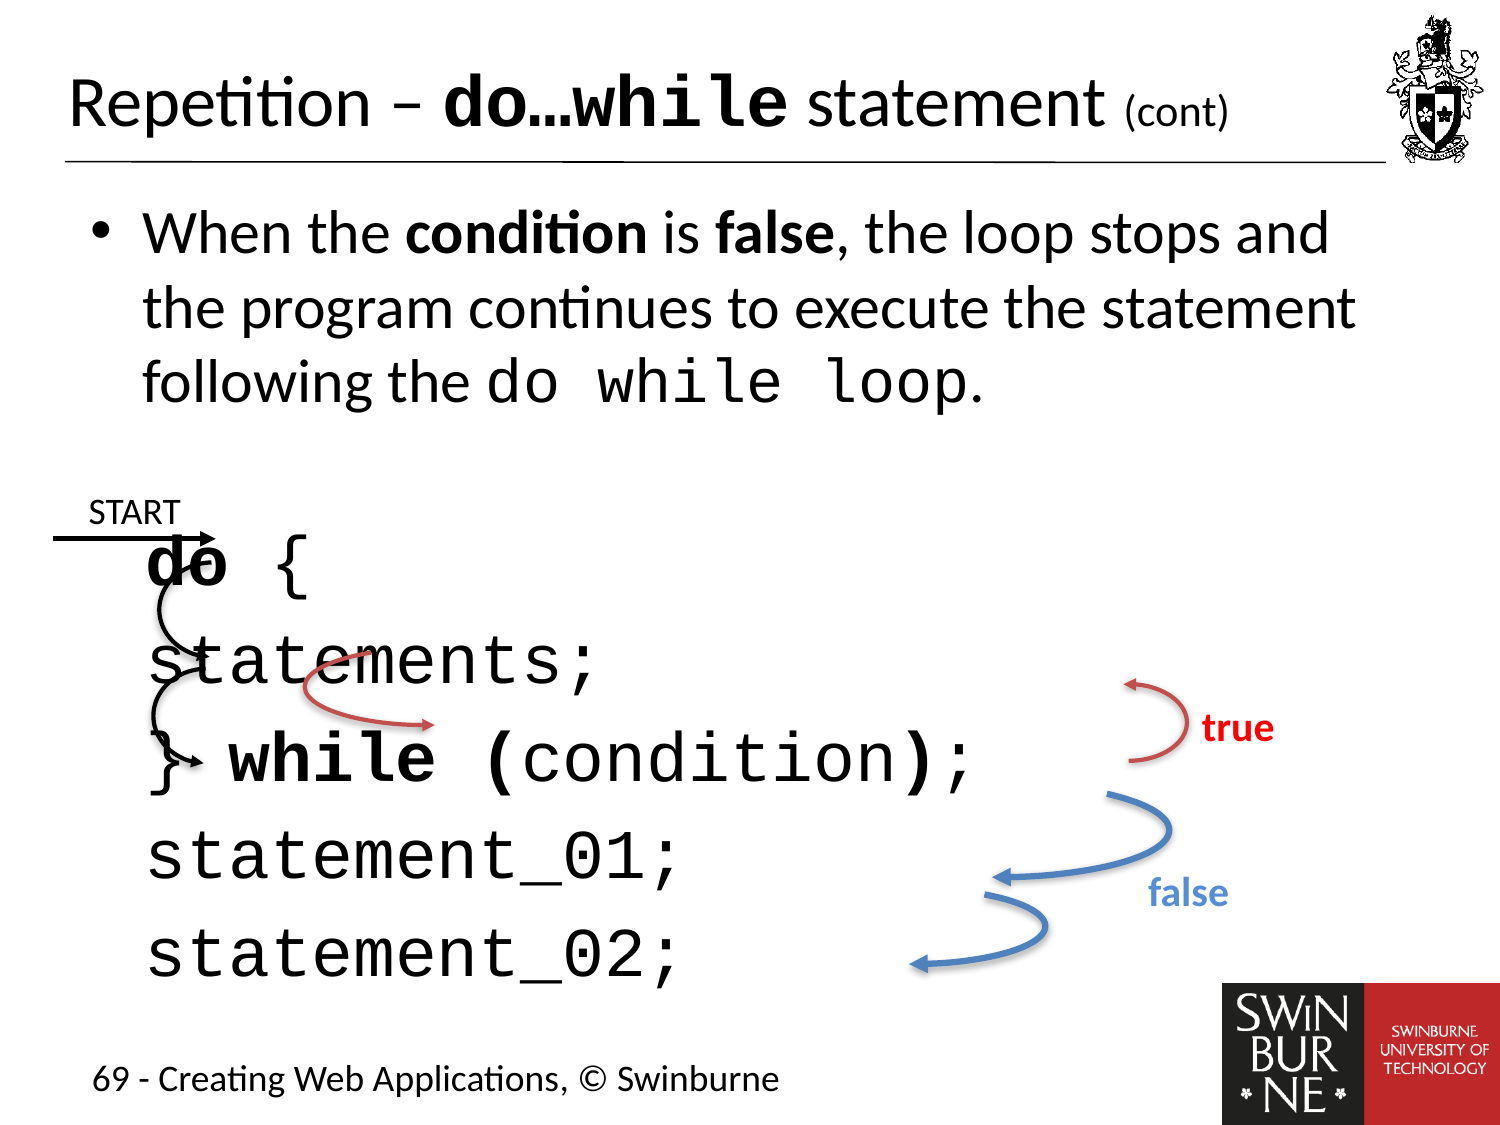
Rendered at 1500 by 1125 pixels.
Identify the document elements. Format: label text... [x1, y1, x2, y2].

picture [1222, 983, 1500, 1125]
text_box [157, 560, 213, 662]
text_box [151, 666, 207, 768]
title Repetition – do…while statement (cont) [53, 45, 1425, 149]
list When the condition is false, the loop stops and the program continues to execute the statement following the do while loop. do { statements; } while (condition); statement_01; statement_02; [75, 184, 1425, 1005]
picture [1386, 15, 1484, 163]
text_box [302, 650, 435, 732]
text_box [53, 479, 216, 541]
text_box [820, 782, 1276, 924]
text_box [1068, 683, 1329, 762]
text_box [908, 932, 1048, 974]
